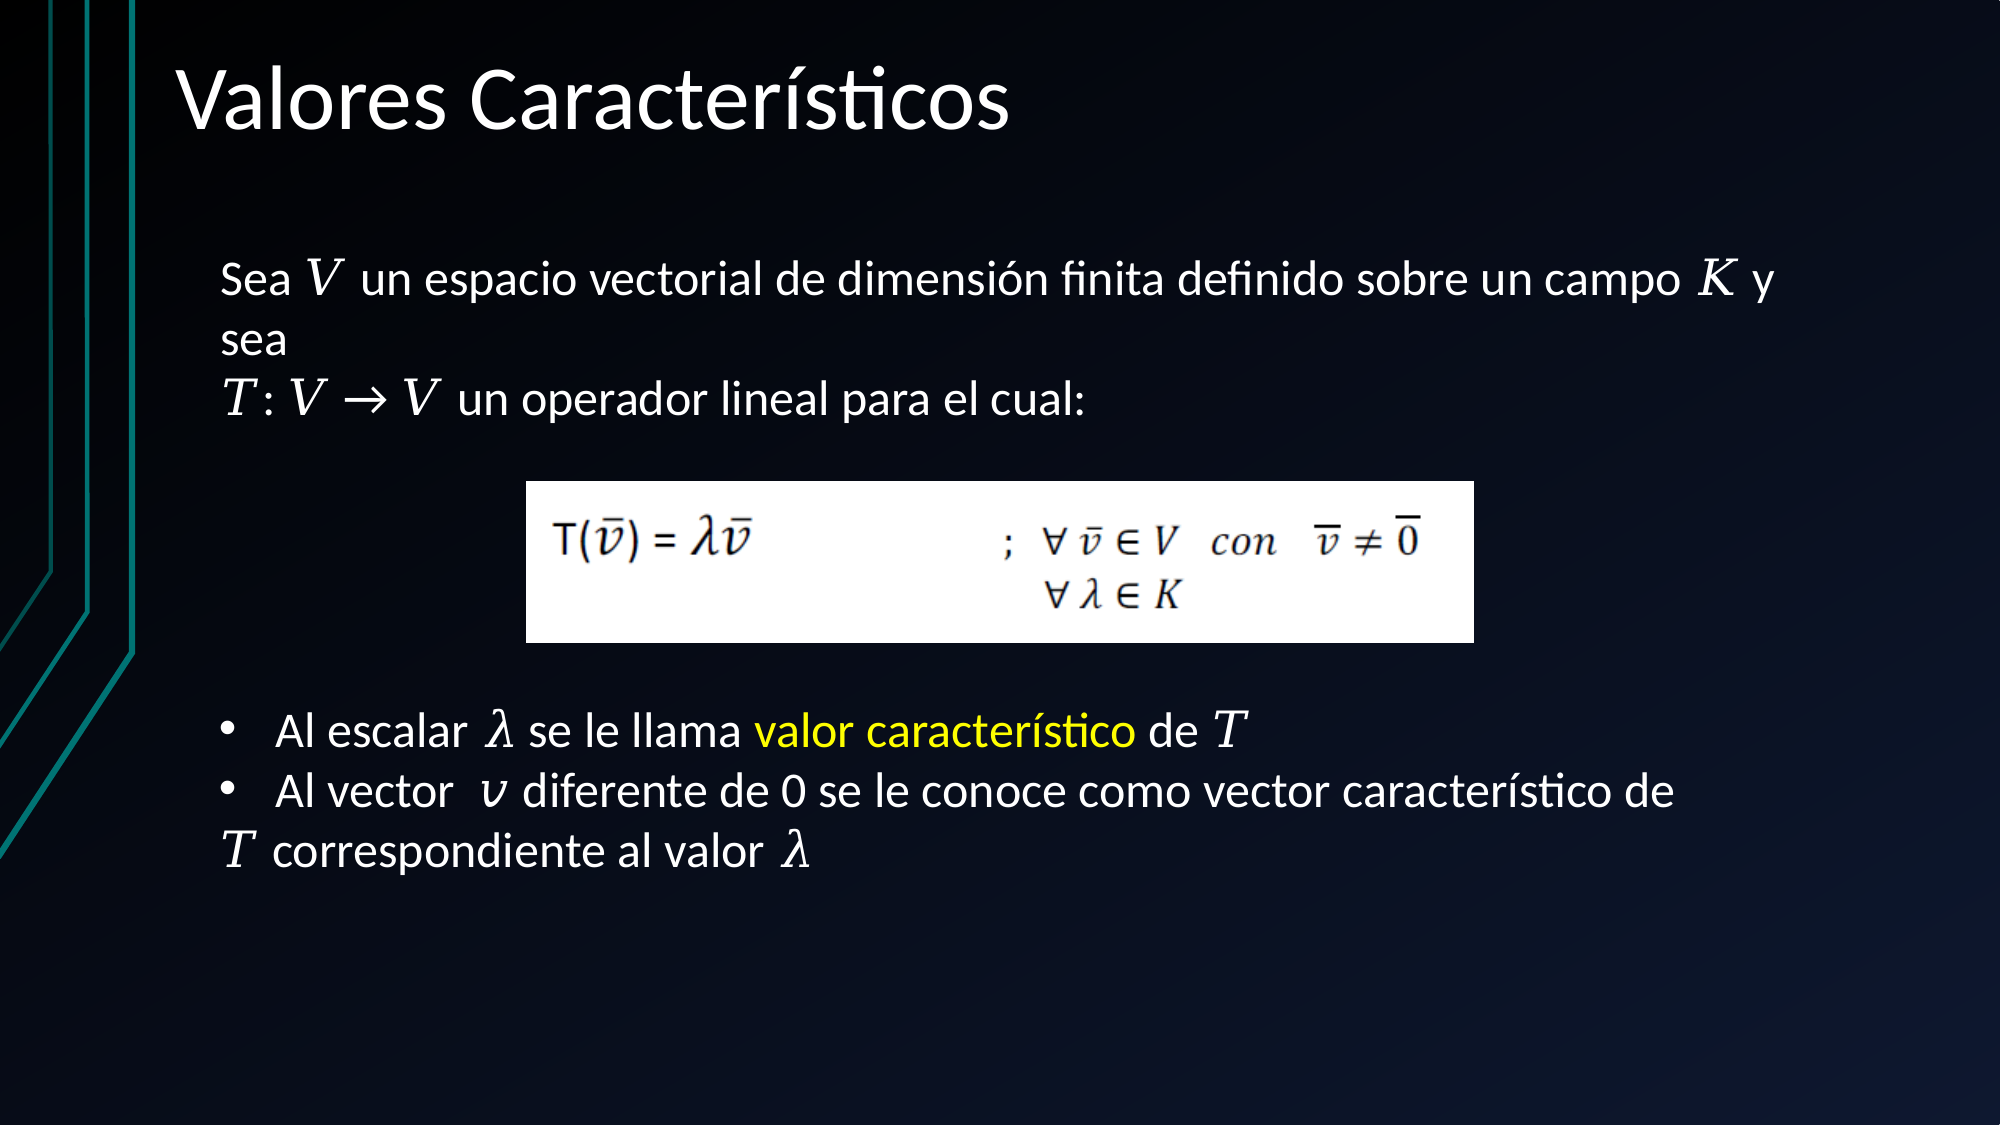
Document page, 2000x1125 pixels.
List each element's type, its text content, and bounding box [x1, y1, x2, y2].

text_box Al escalar 𝜆 se le llama valor característico de 𝑇 Al vector 𝑣 diferente de 0 se le conoce como vector característico de 𝑇 correspondiente al valor 𝜆 [204, 690, 1793, 885]
text_box Sea 𝑉 un espacio vectorial de dimensión finita definido sobre un campo 𝐾 y sea 𝑇: 𝑉 → 𝑉 un operador lineal para el cual: [205, 237, 1795, 433]
text_box Valores Característicos [161, 42, 1594, 173]
picture [525, 481, 1474, 644]
